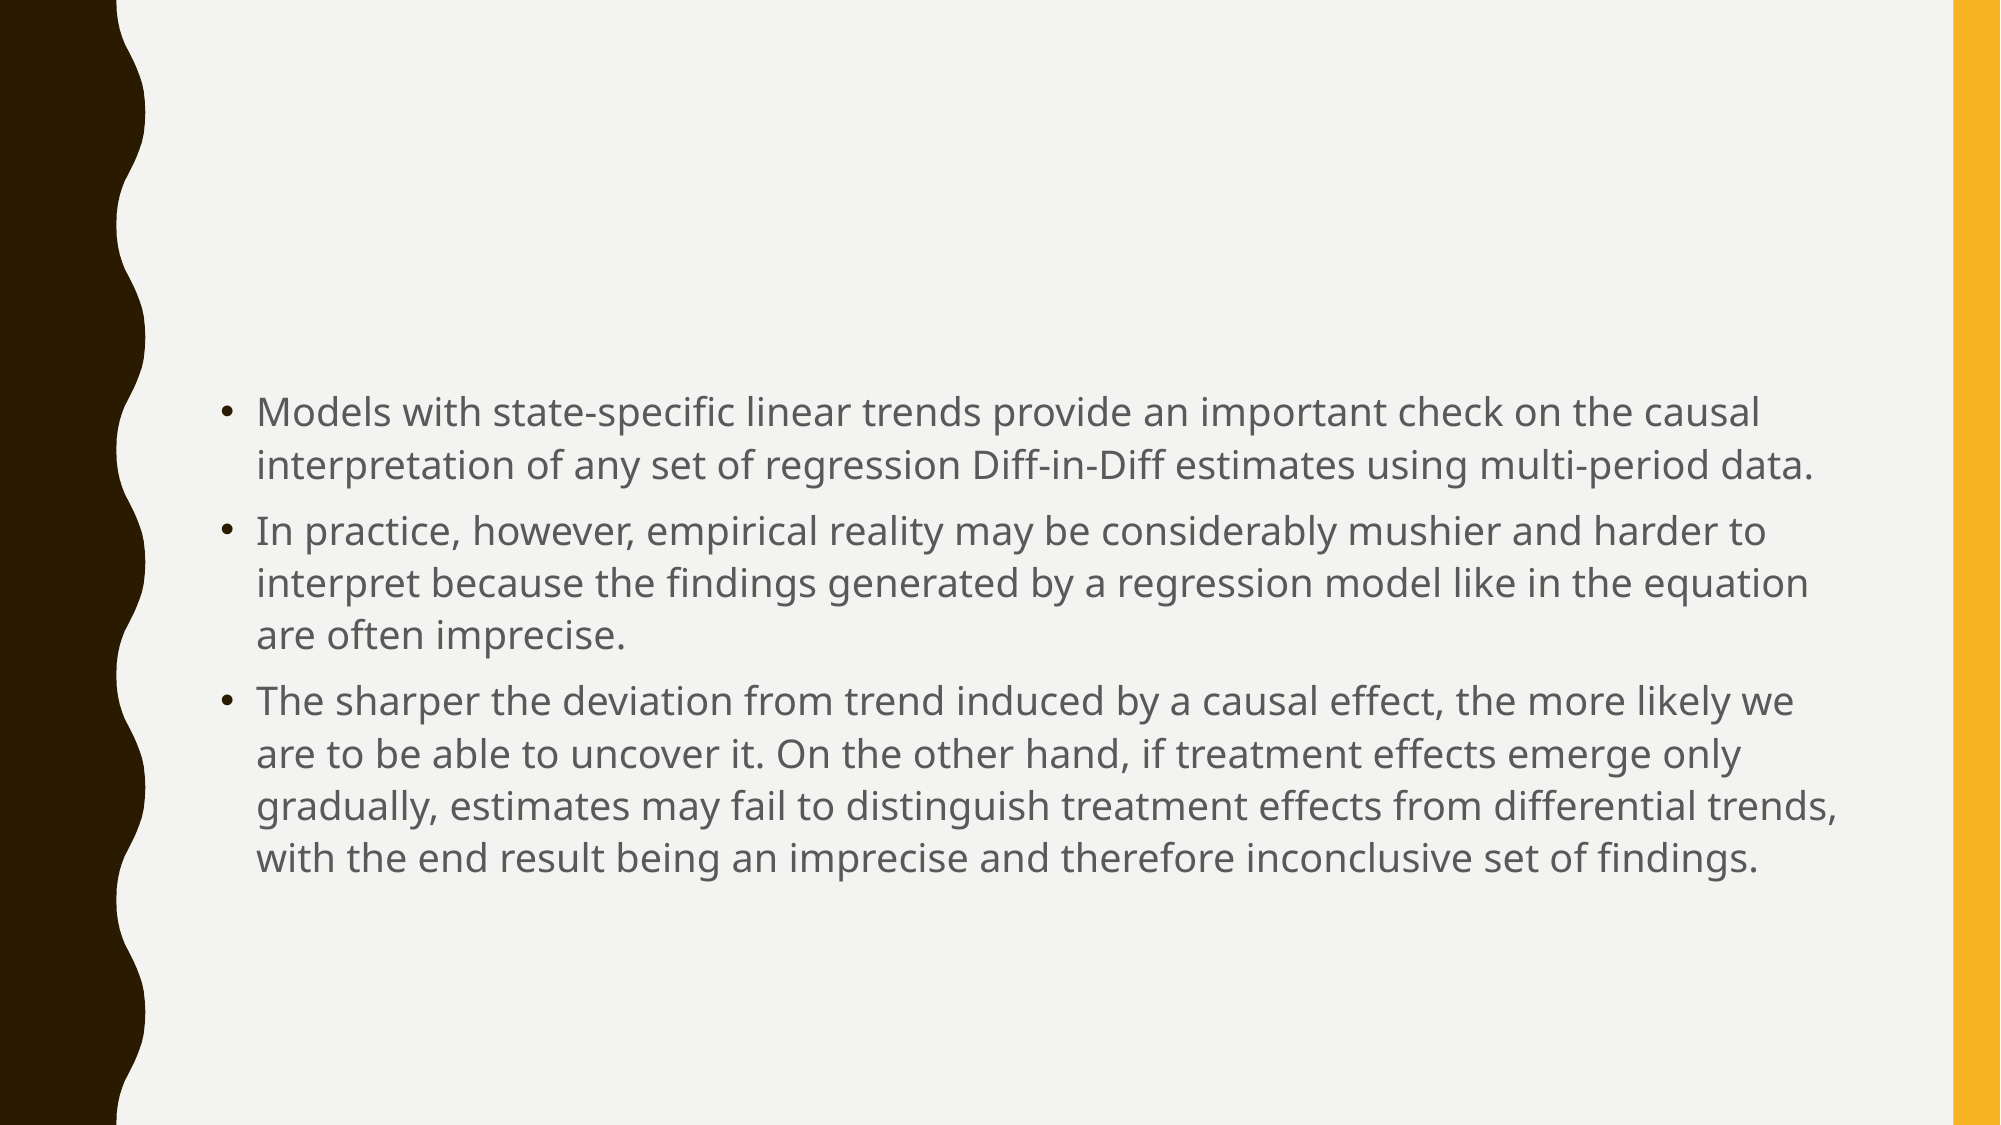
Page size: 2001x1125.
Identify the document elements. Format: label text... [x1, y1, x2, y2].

list Models with state-specific linear trends provide an important check on the causal interpretation of any set of regression Diff-in-Diff estimates using multi-period data. In practice, however, empirical reality may be considerably mushier and harder to interpret because the findings generated by a regression model like in the equation are often imprecise. The sharper the deviation from trend induced by a causal effect, the more likely we are to be able to uncover it. On the other hand, if treatment effects emerge only gradually, estimates may fail to distinguish treatment effects from differential trends, with the end result being an imprecise and therefore inconclusive set of findings. [205, 375, 1875, 965]
